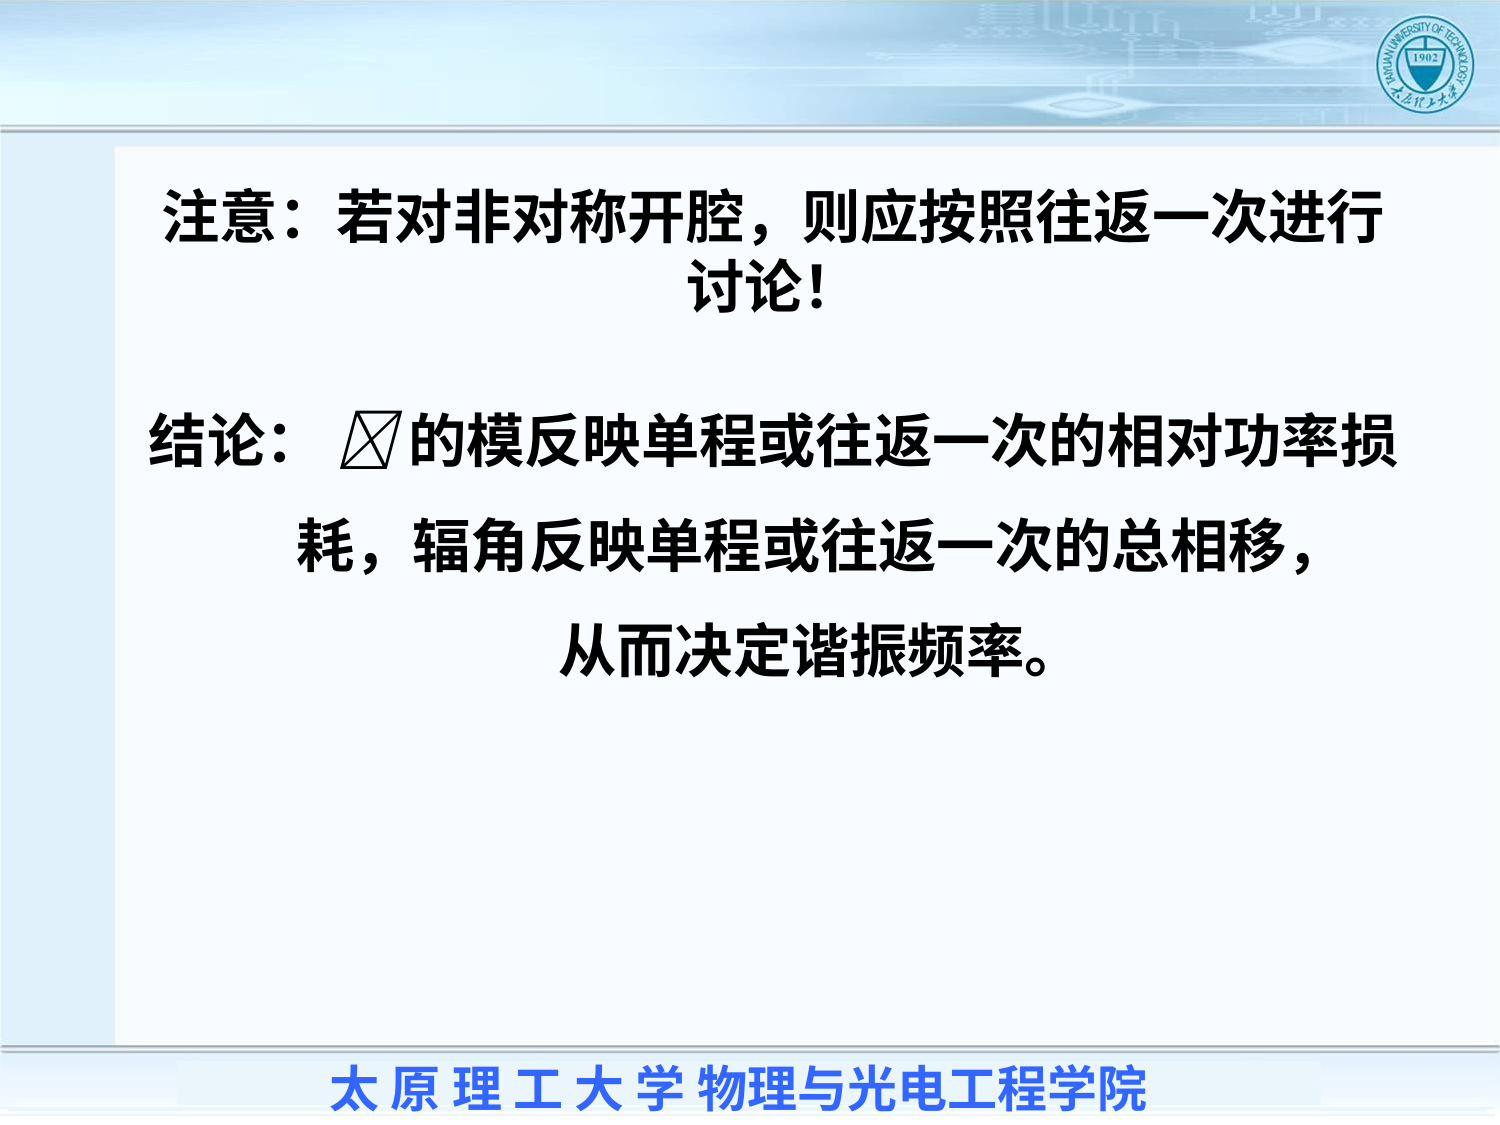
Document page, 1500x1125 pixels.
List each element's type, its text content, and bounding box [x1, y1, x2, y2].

picture [0, 0, 1500, 1123]
text_box 注意：若对非对称开腔，则应按照往返一次进行讨论！ [135, 172, 1412, 328]
text_box 结论：  的模反映单程或往返一次的相对功率损 耗，辐角反映单程或往返一次的总相移， 从而决定谐振频率。 [123, 361, 1424, 692]
